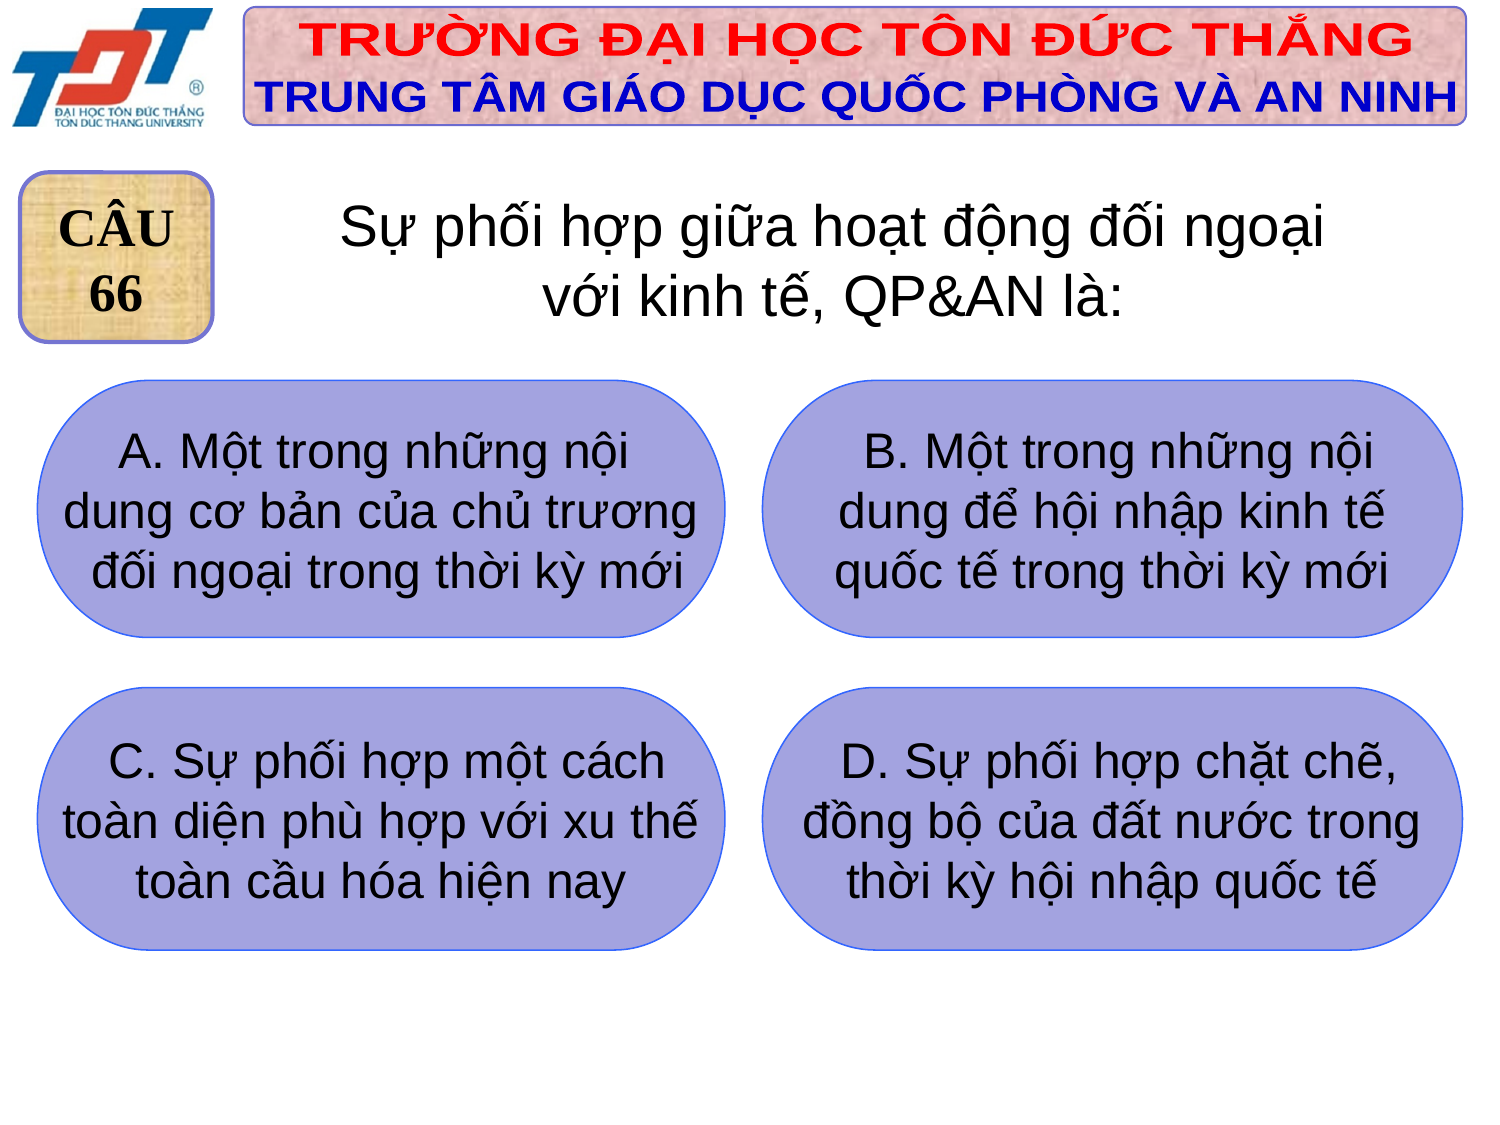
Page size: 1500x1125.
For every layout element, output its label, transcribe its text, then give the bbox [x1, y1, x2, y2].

text_box CÂU 66 [20, 172, 213, 342]
text_box D. Sự phối hợp chặt chẽ, đồng bộ của đất nước trong thời kỳ hội nhập quốc tế [762, 687, 1463, 951]
picture [245, 9, 1465, 124]
text_box B. Một trong những nội dung để hội nhập kinh tế quốc tế trong thời kỳ mới [762, 380, 1463, 638]
picture [12, 8, 213, 127]
text_box Sự phối hợp giữa hoạt động đối ngoại với kinh tế, QP&AN là: [316, 180, 1350, 336]
text_box A. Một trong những nội dung cơ bản của chủ trương đối ngoại trong thời kỳ mới [37, 380, 725, 638]
text_box C. Sự phối hợp một cách toàn diện phù hợp với xu thế toàn cầu hóa hiện nay [37, 687, 725, 951]
